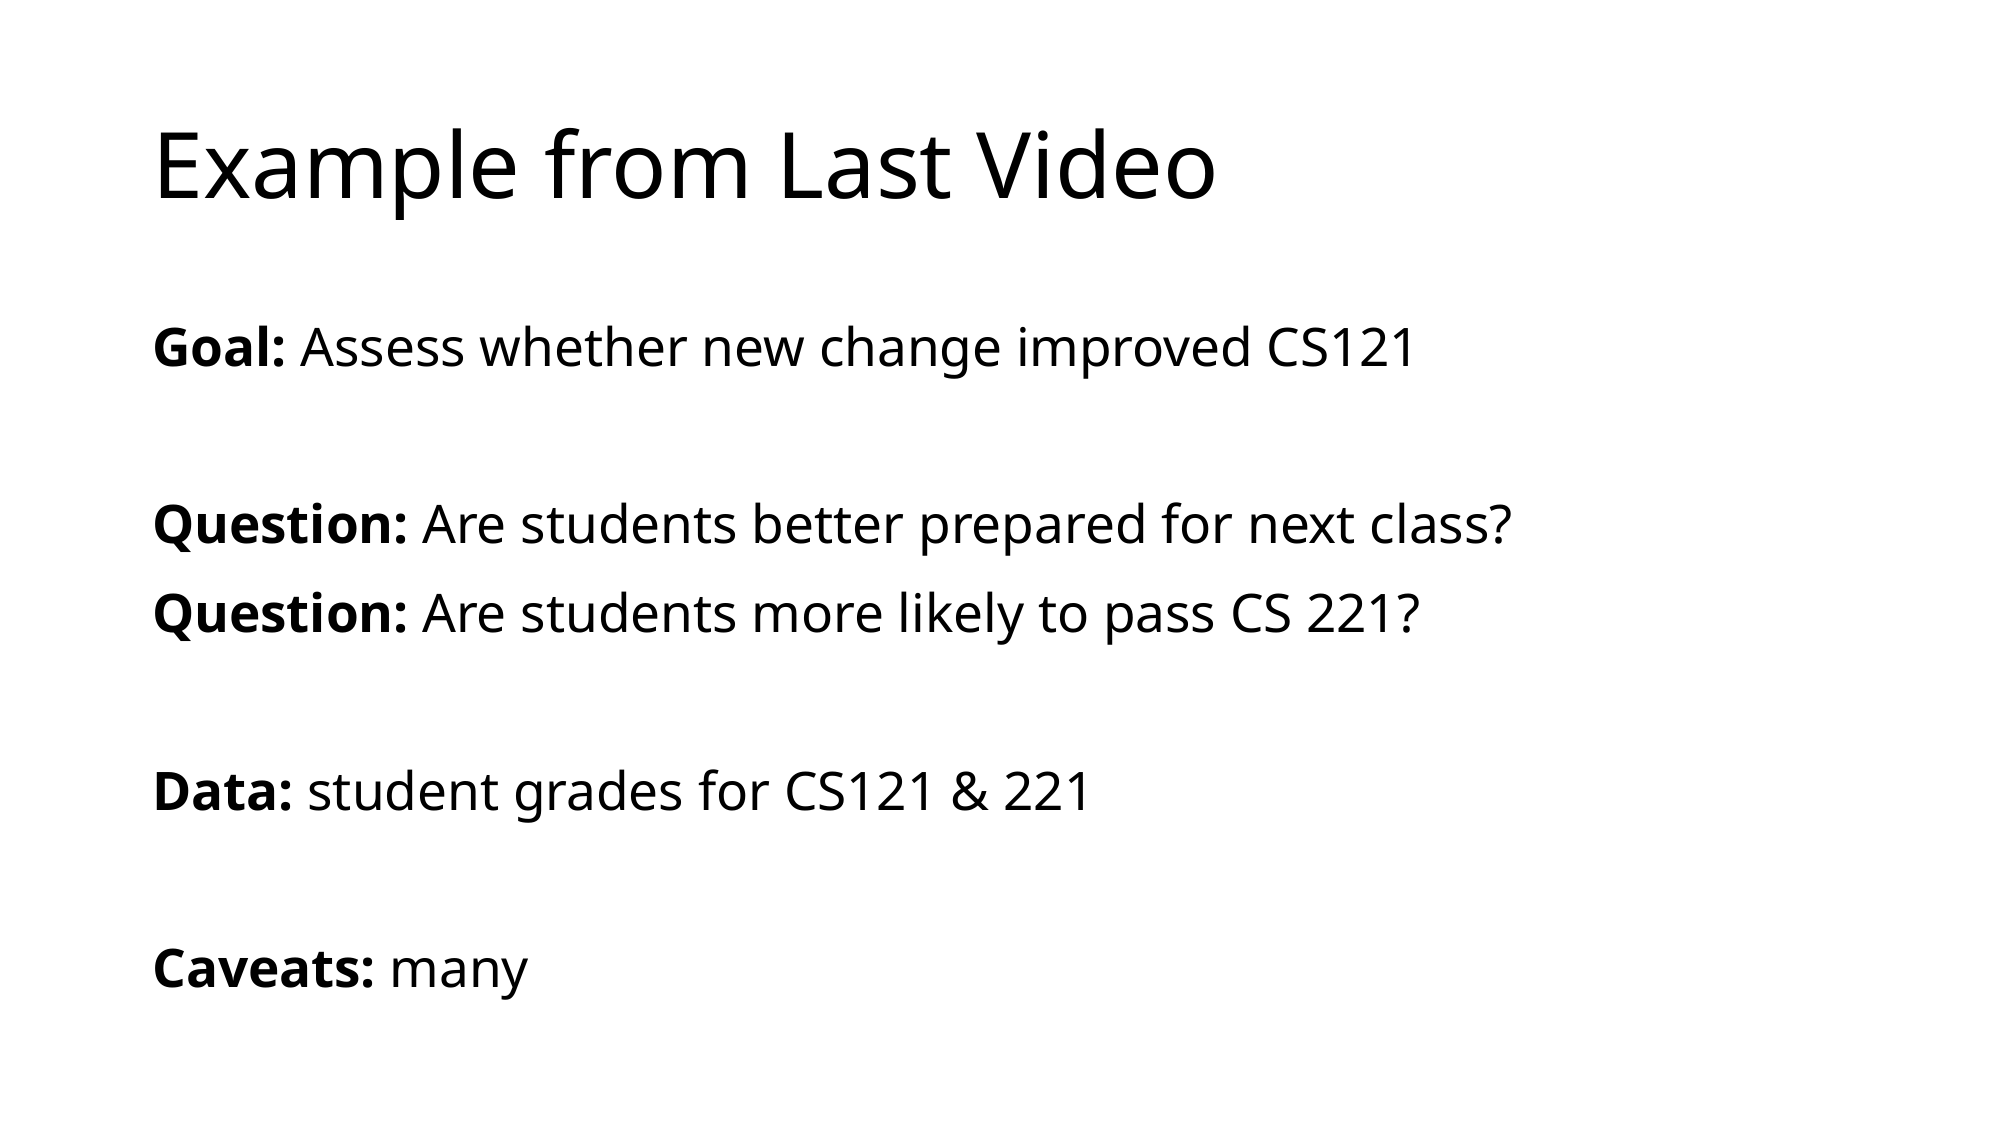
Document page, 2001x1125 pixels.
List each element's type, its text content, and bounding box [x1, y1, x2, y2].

title Example from Last Video [137, 59, 1863, 278]
list Goal: Assess whether new change improved CS121 Question: Are students better prepared for next class? Question: Are students more likely to pass CS 221? Data: student grades for CS121 & 221 Caveats: many [137, 299, 1863, 1014]
